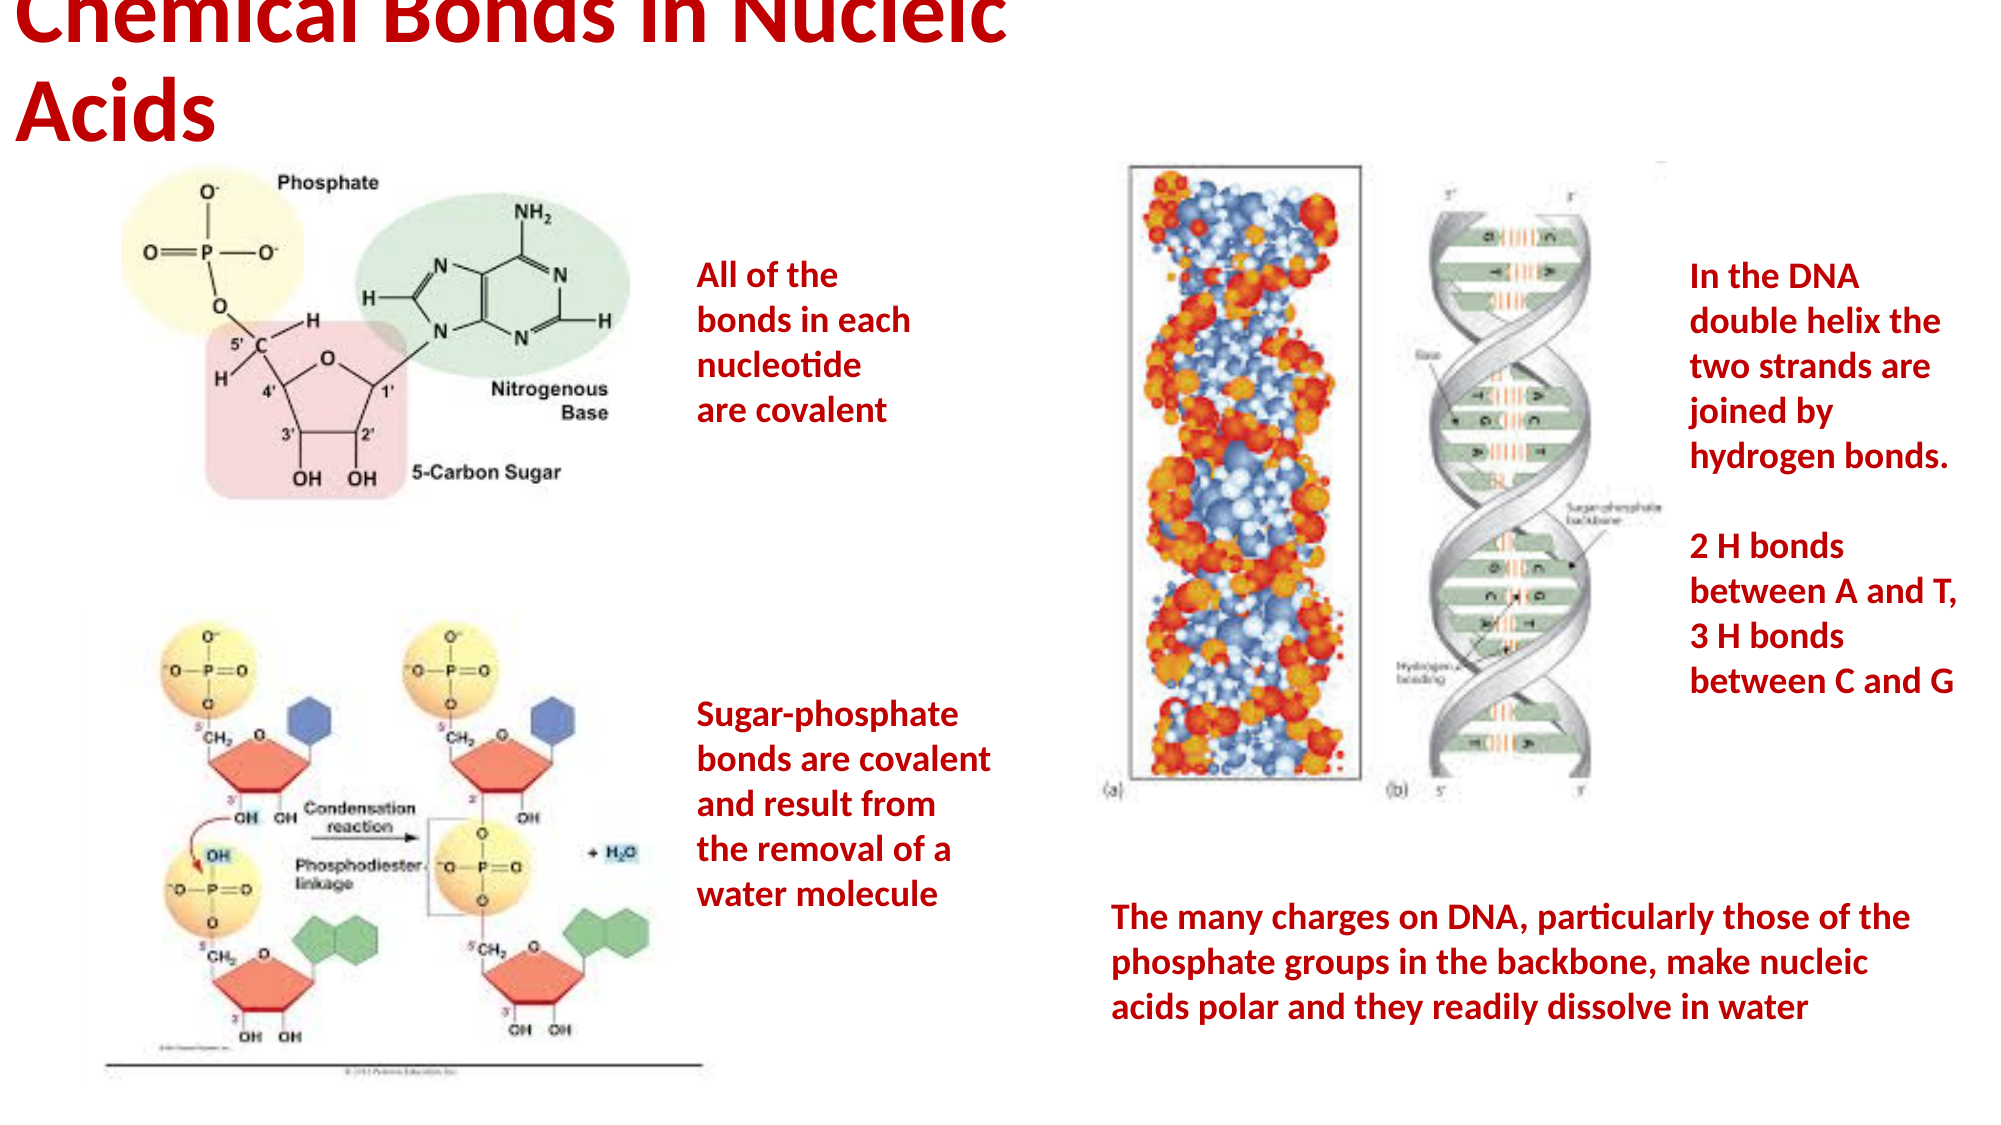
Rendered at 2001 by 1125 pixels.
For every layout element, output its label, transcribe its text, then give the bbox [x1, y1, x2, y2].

picture [85, 608, 724, 1087]
title Chemical Bonds in Nucleic Acids [0, 0, 1200, 126]
picture [121, 161, 631, 522]
text_box All of the bonds in each nucleotide are covalent [681, 243, 932, 440]
text_box The many charges on DNA, particularly those of the phosphate groups in the backbone, make nucleic acids polar and they readily dissolve in water [1096, 884, 1949, 1036]
text_box Sugar-phosphate bonds are covalent and result from the removal of a water molecule [727, 681, 1009, 925]
text_box In the DNA double helix the two strands are joined by hydrogen bonds. 2 H bonds between A and T, 3 H bonds between C and G [1674, 243, 1988, 713]
picture [1095, 161, 1667, 803]
